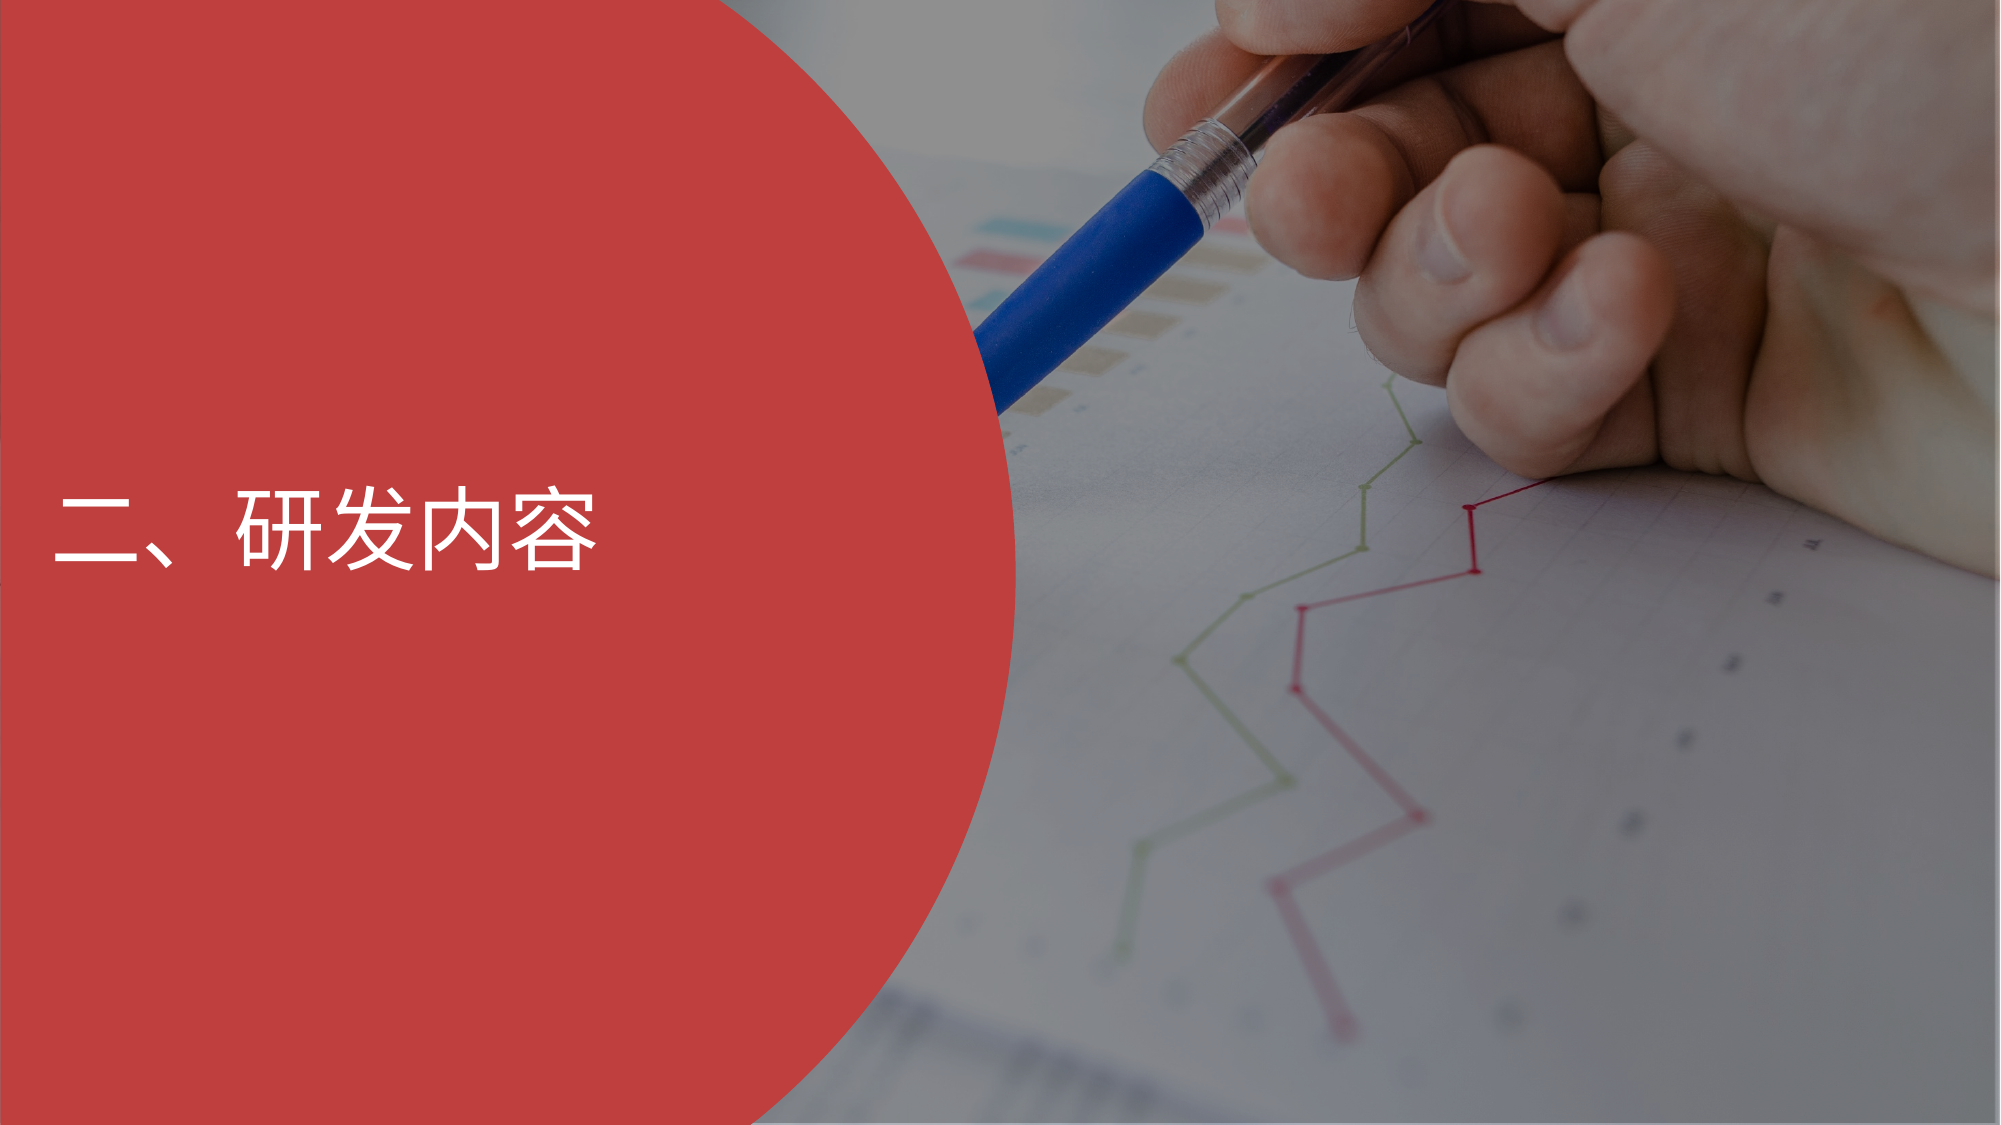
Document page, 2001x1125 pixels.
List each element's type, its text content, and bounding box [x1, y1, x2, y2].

text_box 二、研发内容 [35, 463, 977, 590]
picture [721, 0, 2001, 1125]
